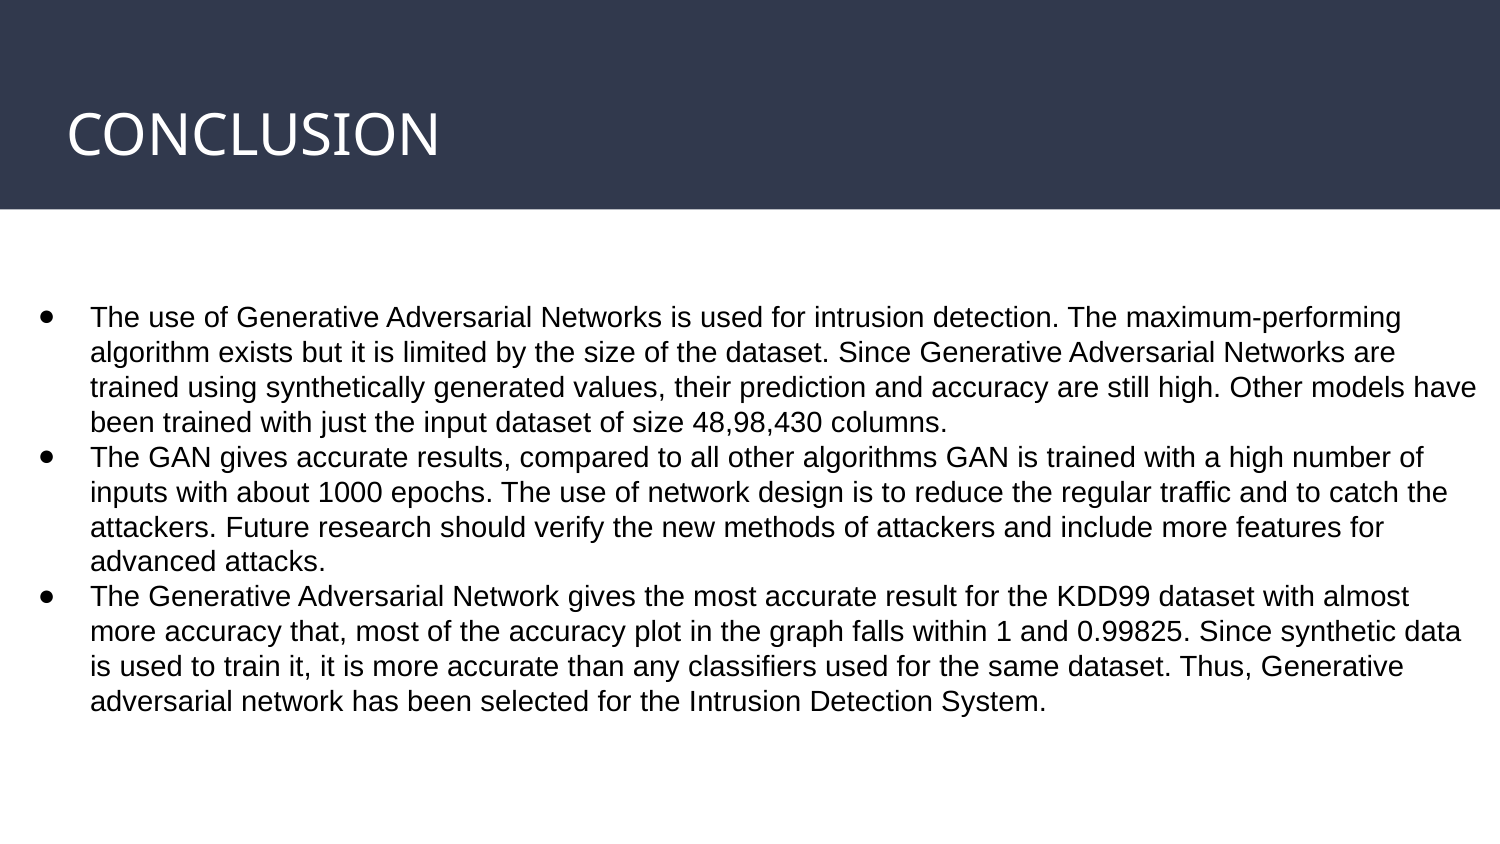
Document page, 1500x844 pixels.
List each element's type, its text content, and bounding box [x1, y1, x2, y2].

title CONCLUSION [51, 82, 1449, 185]
text_box The use of Generative Adversarial Networks is used for intrusion detection. The maximum-performing algorithm exists but it is limited by the size of the dataset. Since Generative Adversarial Networks are trained using synthetically generated values, their prediction and accuracy are still high. Other models have been trained with just the input dataset of size 48,98,430 columns. The GAN gives accurate results, compared to all other algorithms GAN is trained with a high number of inputs with about 1000 epochs. The use of network design is to reduce the regular traffic and to catch the attackers. Future research should verify the new methods of attackers and include more features for advanced attacks. The Generative Adversarial Network gives the most accurate result for the KDD99 dataset with almost more accuracy that, most of the accuracy plot in the graph falls within 1 and 0.99825. Since synthetic data is used to train it, it is more accurate than any classifiers used for the same dataset. Thus, Generative adversarial network has been selected for the Intrusion Detection System. [0, 283, 1500, 768]
